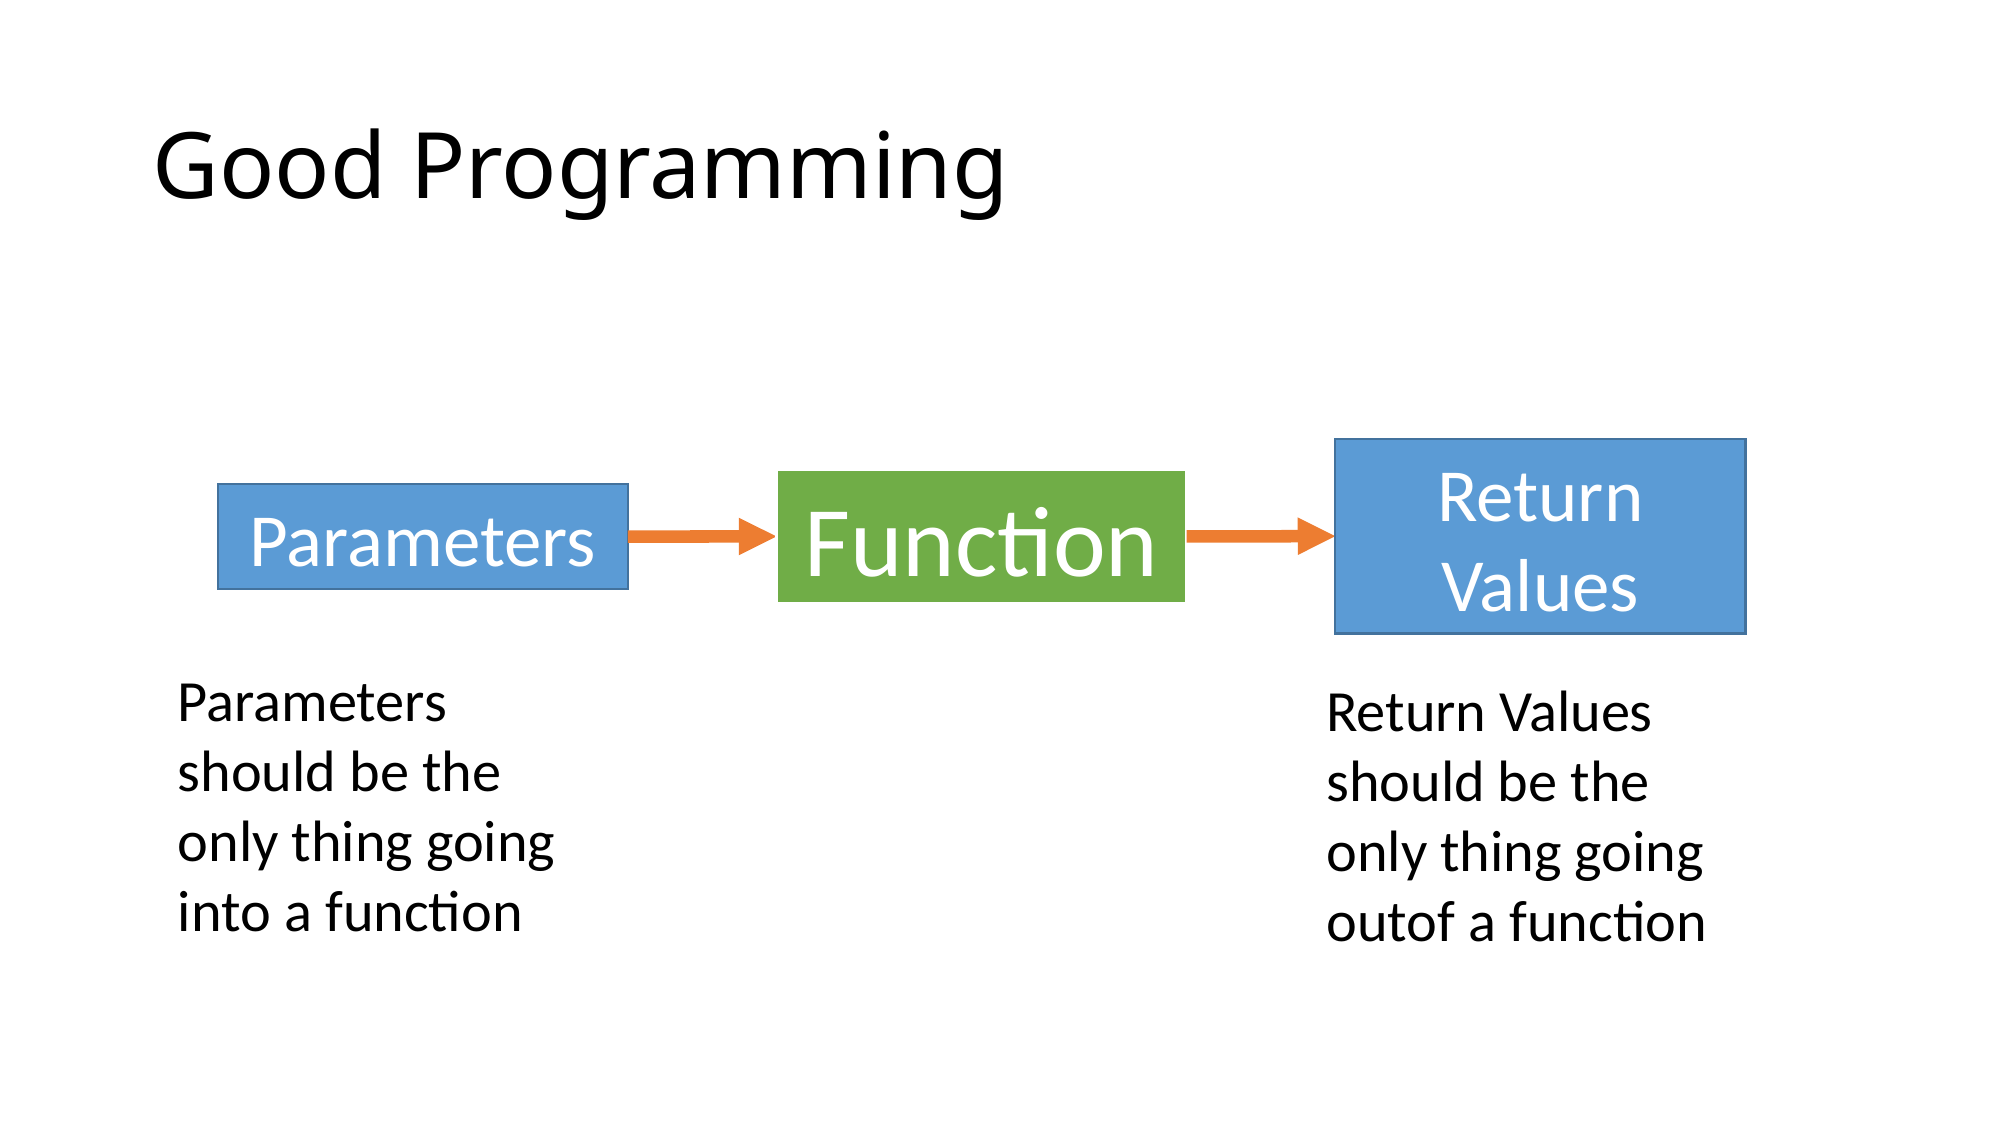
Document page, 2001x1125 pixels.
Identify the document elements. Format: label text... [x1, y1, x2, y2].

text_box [776, 469, 1336, 606]
title Good Programming [137, 59, 1863, 278]
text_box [217, 484, 776, 591]
text_box Return Values [1334, 438, 1747, 635]
text_box Return Values should be the only thing going outof a function [1311, 666, 1746, 961]
text_box Parameters should be the only thing going into a function [163, 655, 597, 951]
